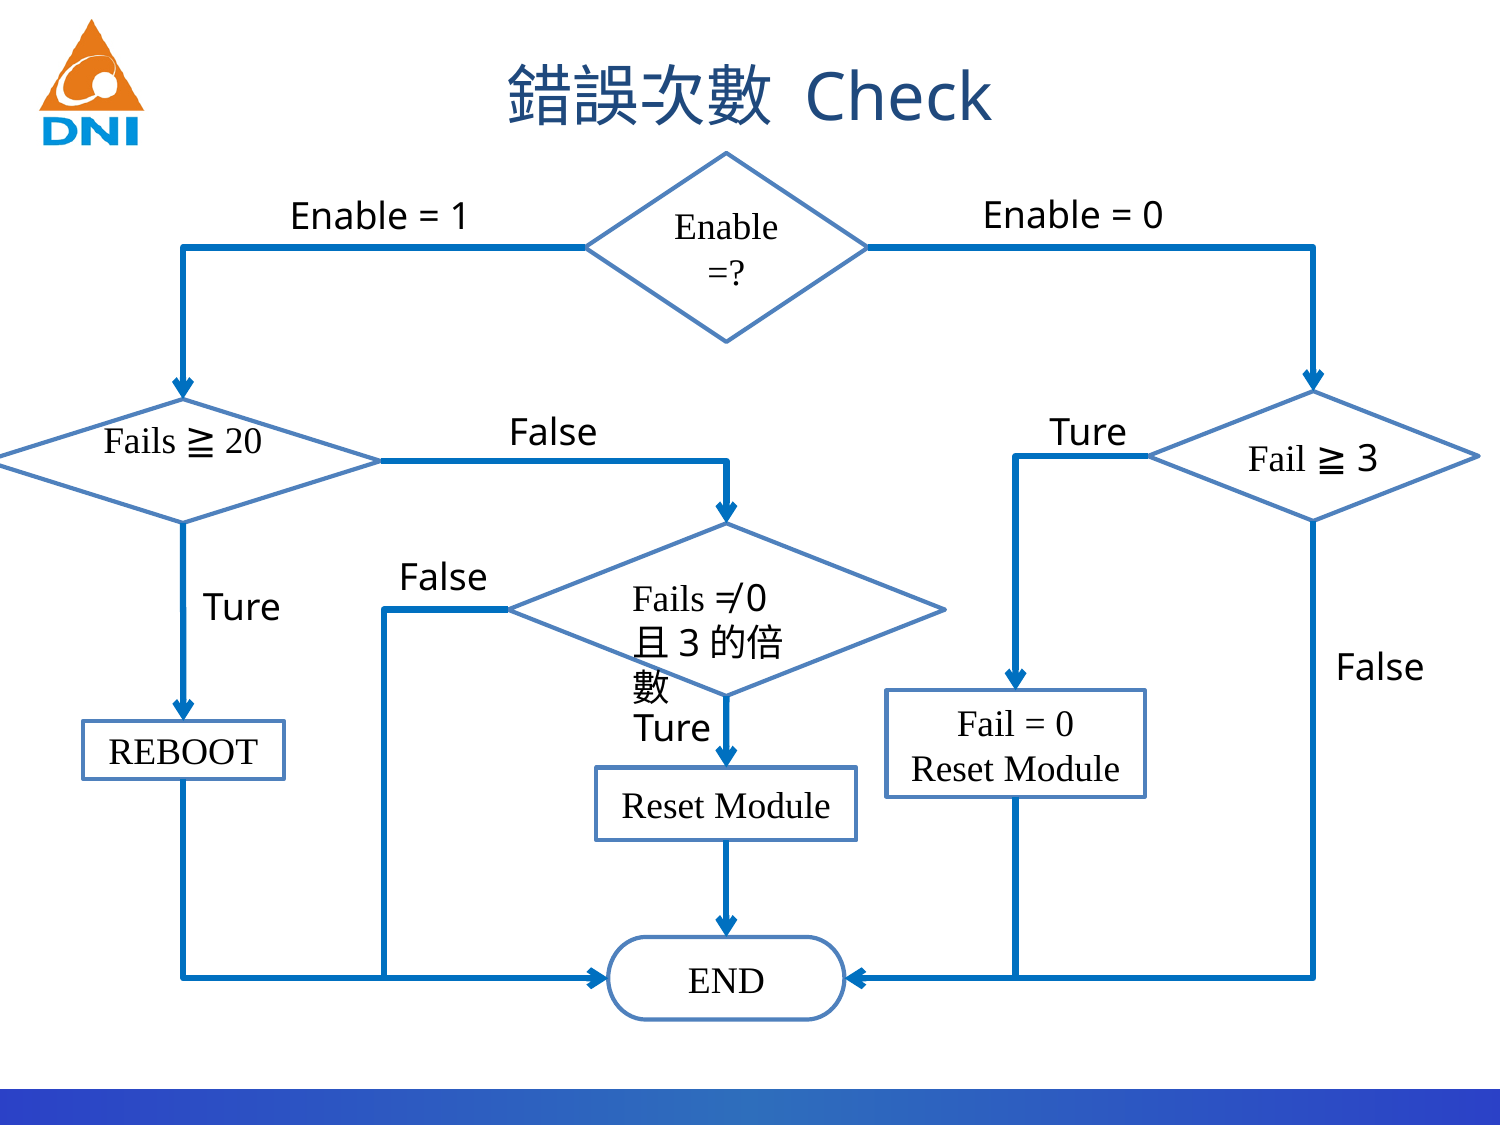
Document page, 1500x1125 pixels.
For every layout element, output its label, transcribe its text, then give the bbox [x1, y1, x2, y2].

picture [29, 19, 111, 149]
text_box Fails ≧ 20 [0, 398, 381, 524]
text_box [850, 515, 1308, 985]
text_box Enable = 1 [274, 184, 517, 245]
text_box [383, 609, 508, 979]
text_box Enable = 0 [967, 183, 1210, 244]
text_box END [606, 934, 846, 1022]
text_box Ture [188, 575, 302, 636]
text_box False [383, 545, 504, 606]
text_box False [493, 400, 613, 459]
text_box Ture [613, 696, 726, 757]
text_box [295, 665, 496, 1092]
text_box Ture [727, 696, 732, 757]
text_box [182, 247, 585, 400]
text_box Enable=? [585, 151, 868, 344]
text_box Ture [1032, 400, 1145, 454]
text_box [380, 460, 727, 524]
text_box REBOOT [81, 719, 286, 781]
text_box Reset Module [594, 765, 844, 842]
text_box Fails ≠ 0 且3的倍數 [508, 523, 844, 697]
text_box Fail ≧ 3 [1148, 390, 1481, 523]
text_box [1015, 455, 1149, 691]
title 錯誤次數 Check [111, 0, 1388, 188]
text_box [867, 247, 1314, 392]
text_box False [1313, 635, 1447, 696]
